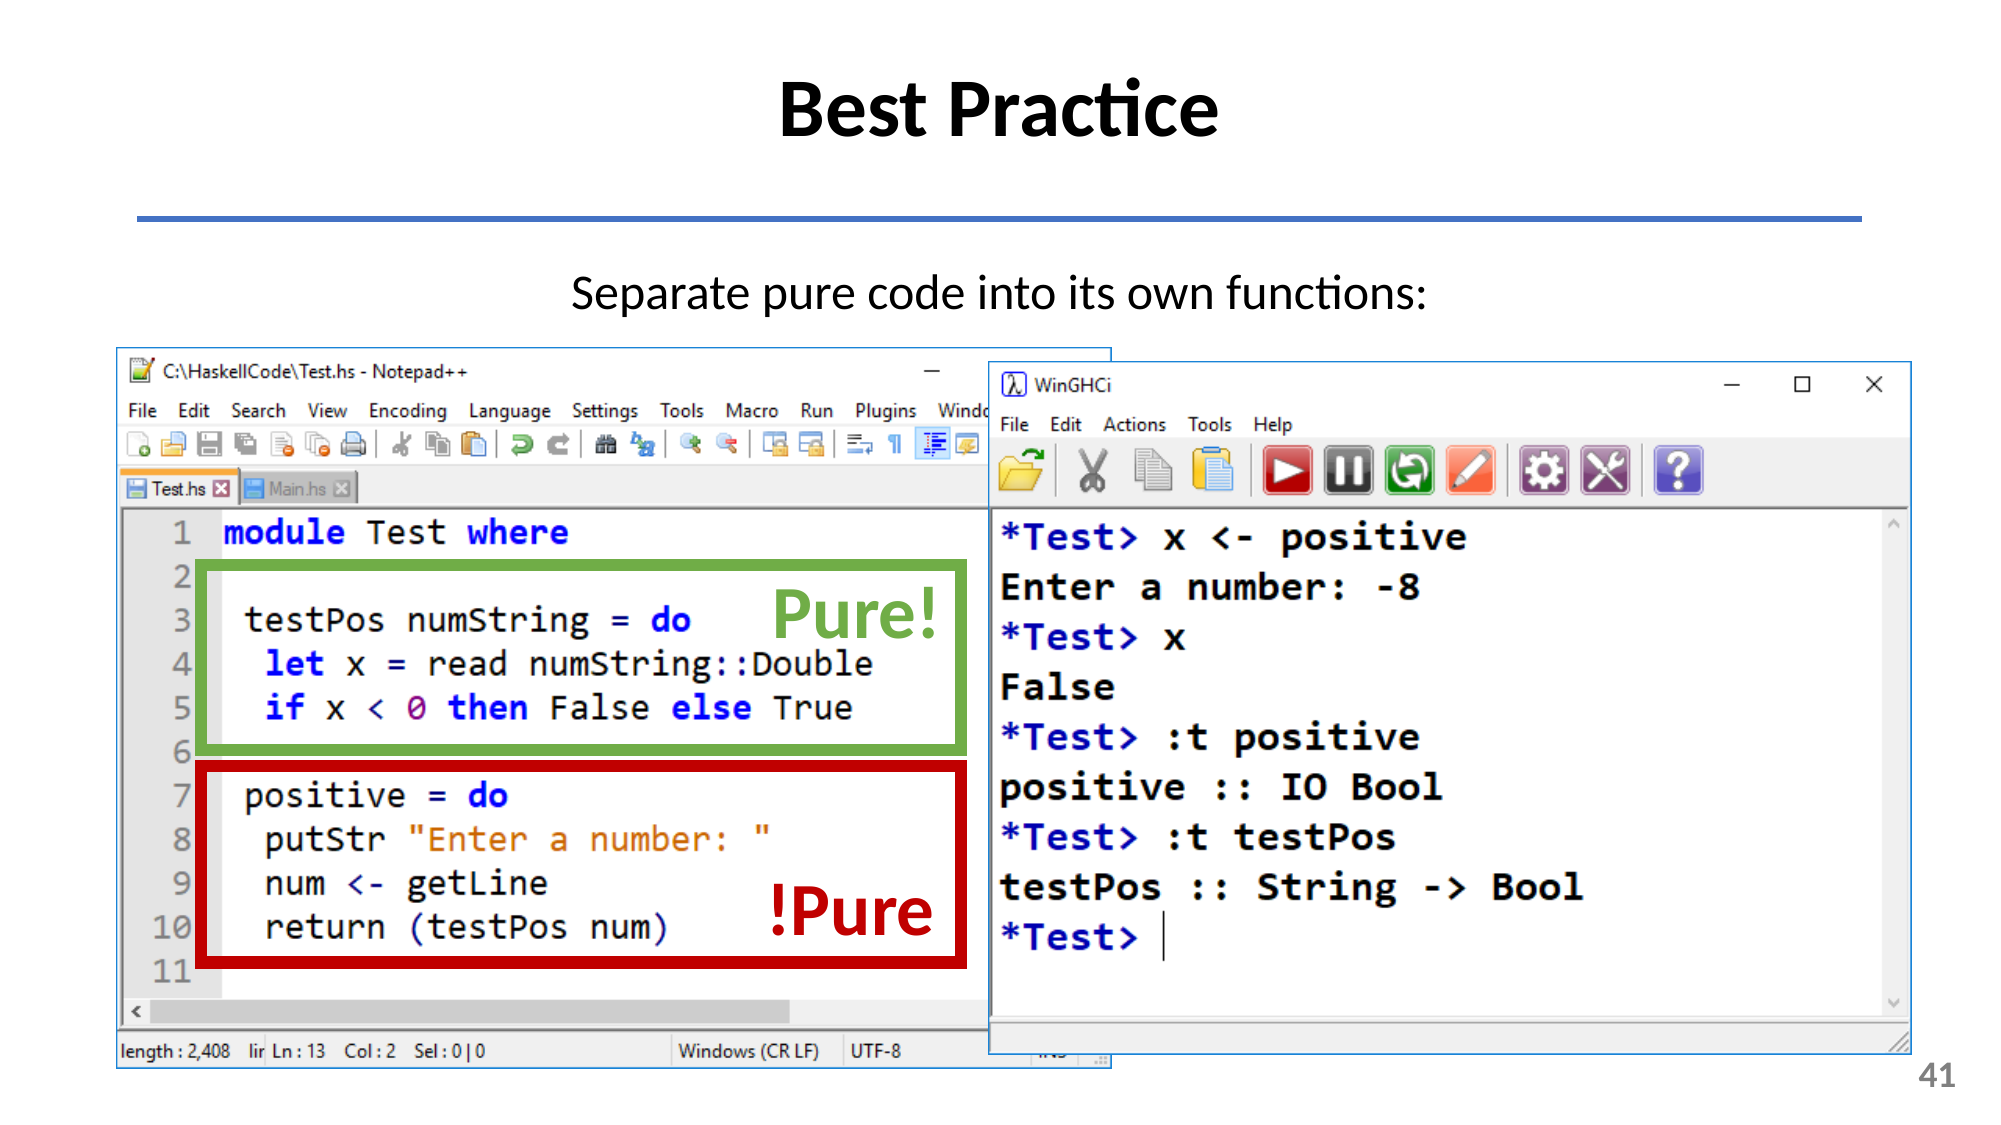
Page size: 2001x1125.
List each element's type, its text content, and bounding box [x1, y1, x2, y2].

text_box Separate pure code into its own functions: [300, 252, 1699, 327]
slide_number 41 [1521, 1042, 1972, 1103]
picture [116, 347, 1912, 1069]
text_box Best Practice [137, 1, 1863, 218]
